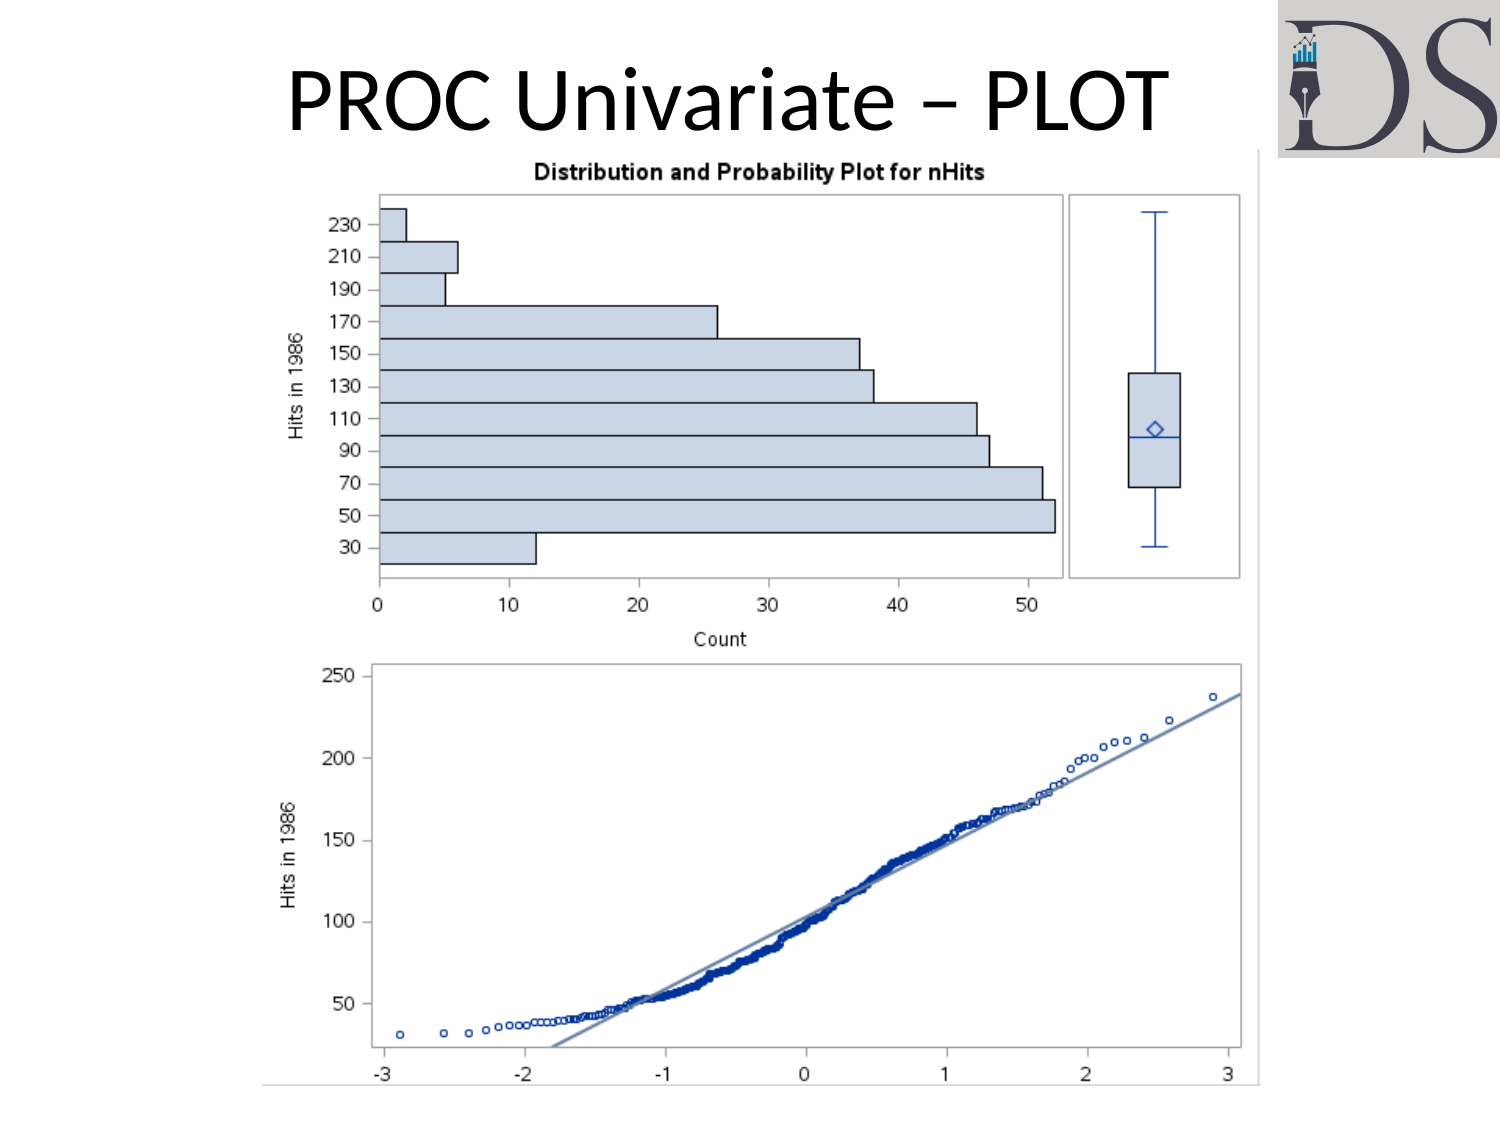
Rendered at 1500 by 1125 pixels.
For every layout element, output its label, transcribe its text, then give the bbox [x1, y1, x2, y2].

picture [1425, 0, 1500, 158]
title PROC Univariate – PLOT [75, 0, 1425, 188]
picture [262, 149, 1262, 1087]
